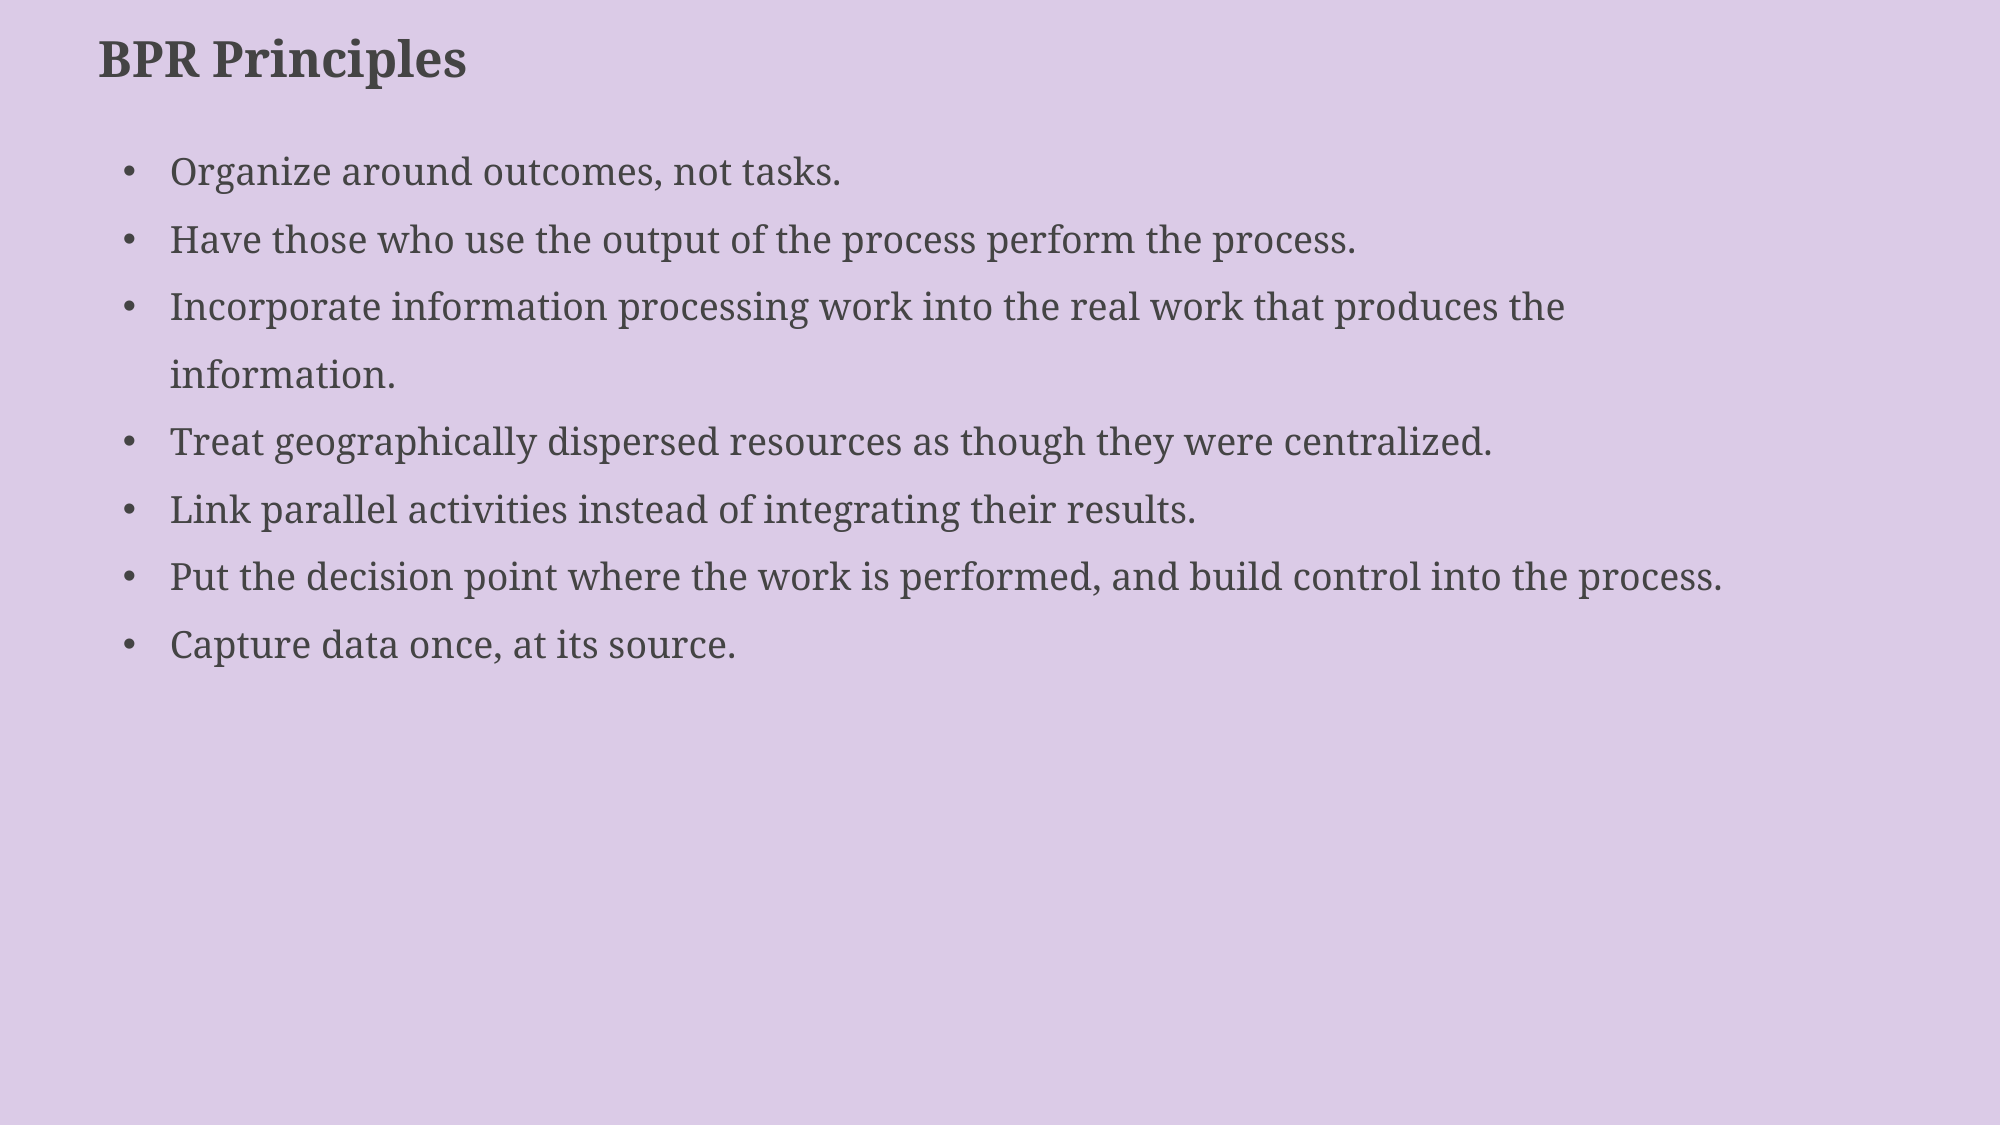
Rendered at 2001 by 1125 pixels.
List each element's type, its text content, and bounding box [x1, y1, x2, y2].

text_box BPR Principles [83, 20, 505, 96]
text_box Organize around outcomes, not tasks. Have those who use the output of the process perform the process. Incorporate information processing work into the real work that produces the information. Treat geographically dispersed resources as though they were centralized. Link parallel activities instead of integrating their results. Put the decision point where the work is performed, and build control into the process. Capture data once, at its source. [107, 118, 1789, 674]
